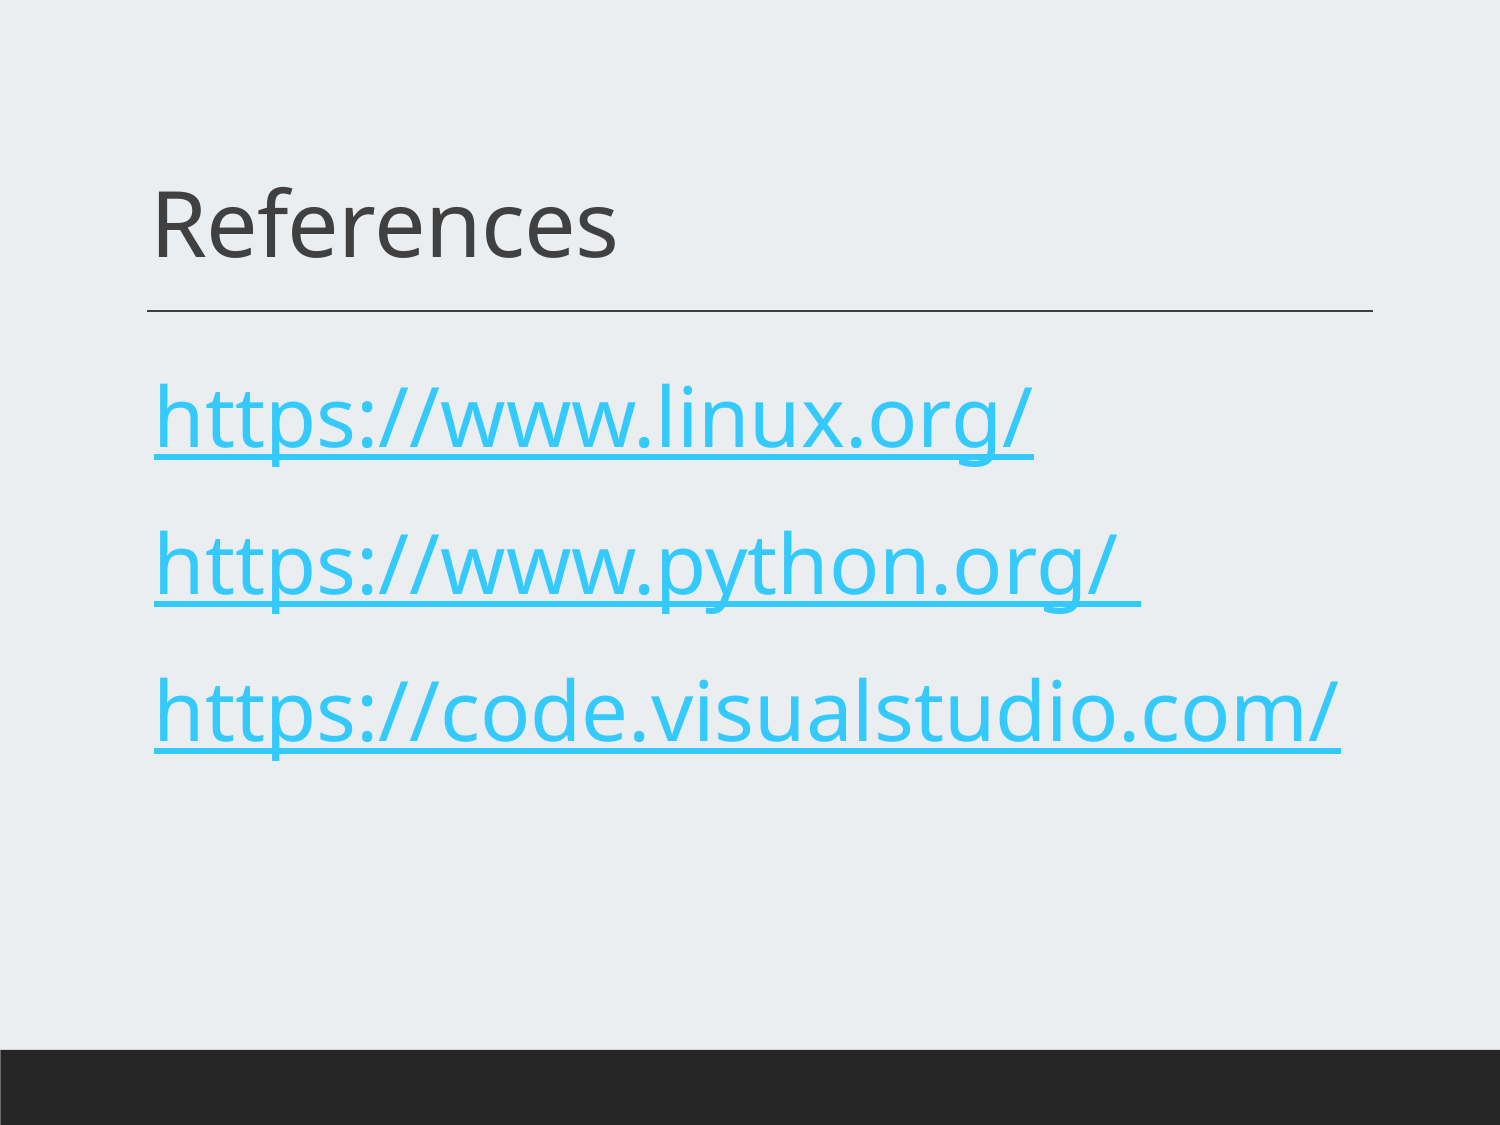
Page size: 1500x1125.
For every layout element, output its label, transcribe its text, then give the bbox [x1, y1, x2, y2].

list https://www.linux.org/ https://www.python.org/ https://code.visualstudio.com/ [135, 345, 1373, 963]
title References [135, 47, 1373, 285]
